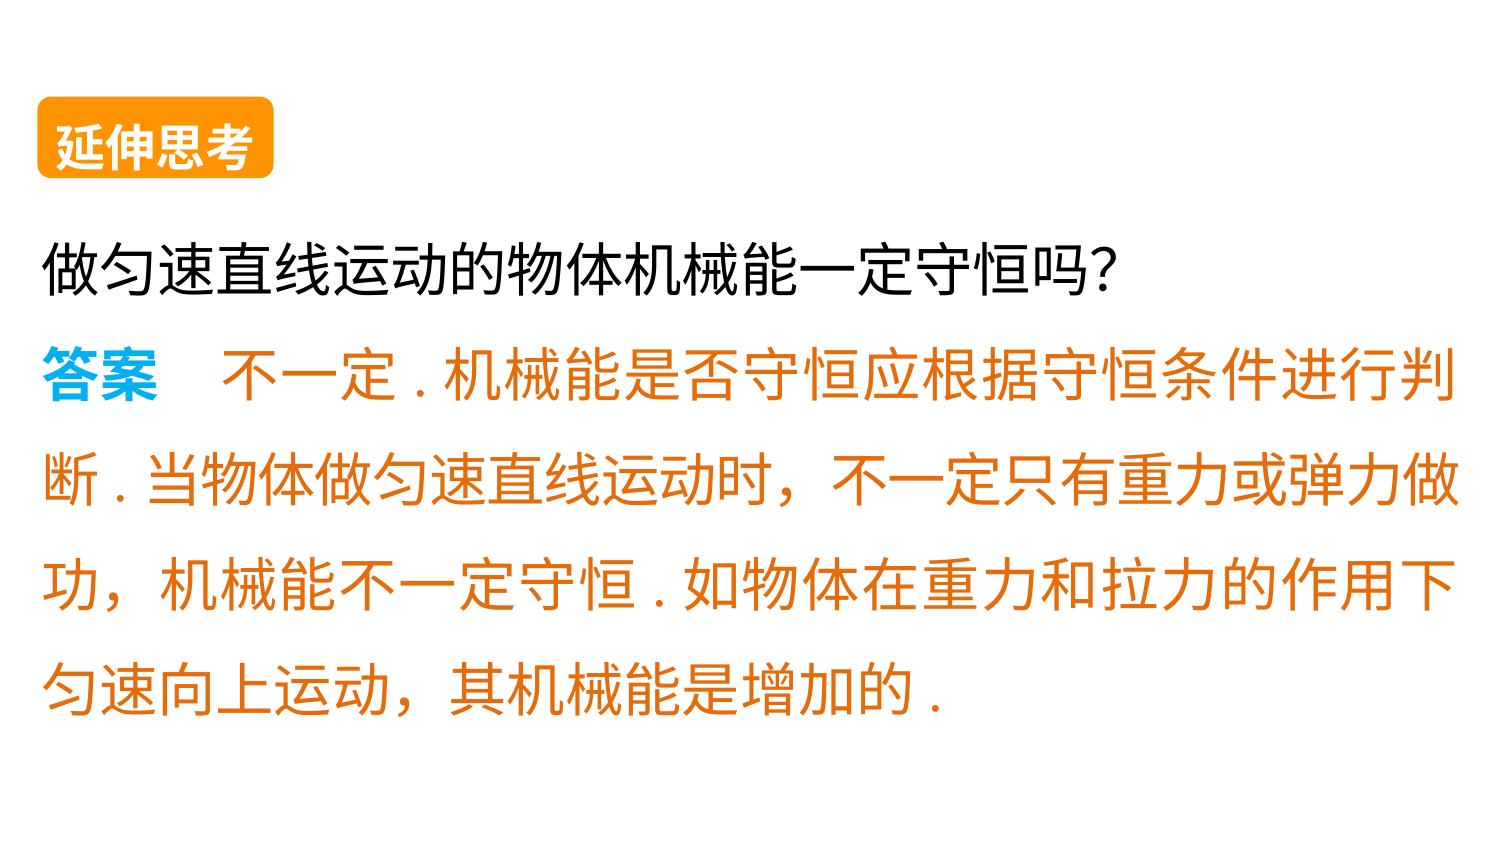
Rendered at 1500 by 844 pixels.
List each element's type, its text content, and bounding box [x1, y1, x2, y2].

text_box 延伸思考 [35, 94, 276, 181]
text_box 做匀速直线运动的物体机械能一定守恒吗？ 答案 不一定.机械能是否守恒应根据守恒条件进行判断.当物体做匀速直线运动时，不一定只有重力或弹力做功，机械能不一定守恒.如物体在重力和拉力的作用下匀速向上运动，其机械能是增加的. [26, 191, 1474, 731]
